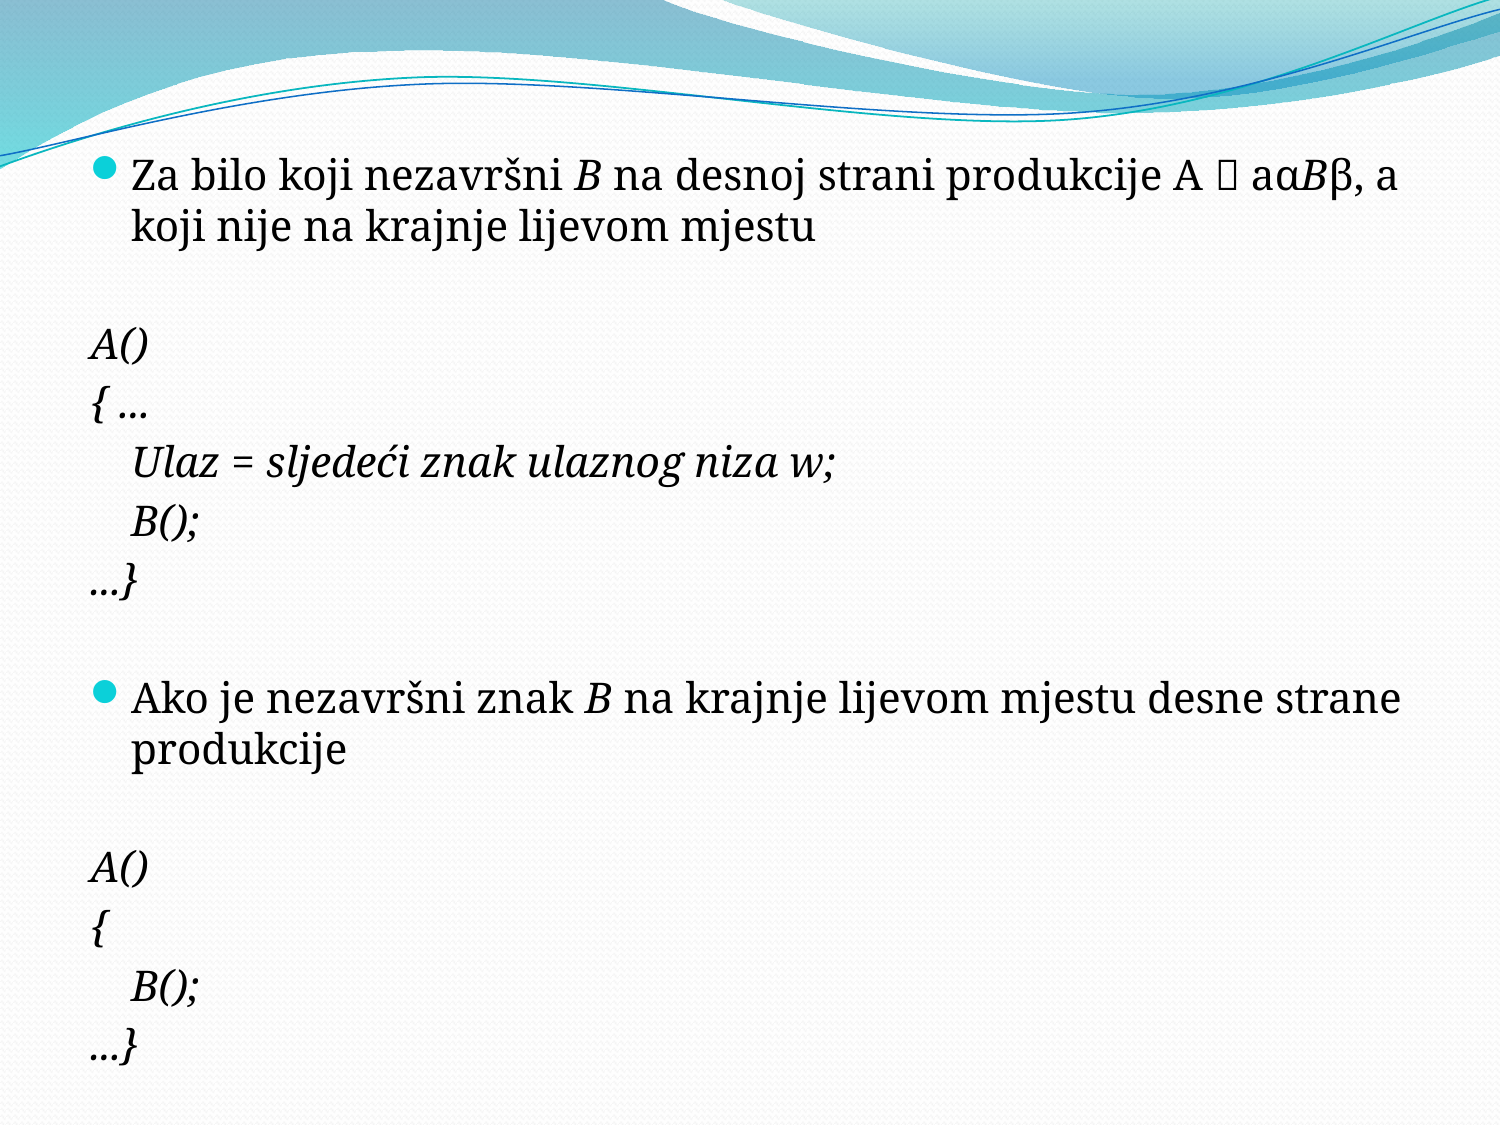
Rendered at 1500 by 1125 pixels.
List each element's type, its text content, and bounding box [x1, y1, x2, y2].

list Za bilo koji nezavršni B na desnoj strani produkcije A  aαBβ, a koji nije na krajnje lijevom mjestu A() { ... Ulaz = sljedeći znak ulaznog niza w; B(); ...} Ako je nezavršni znak B na krajnje lijevom mjestu desne strane produkcije A() { B(); ...} [75, 140, 1425, 1079]
